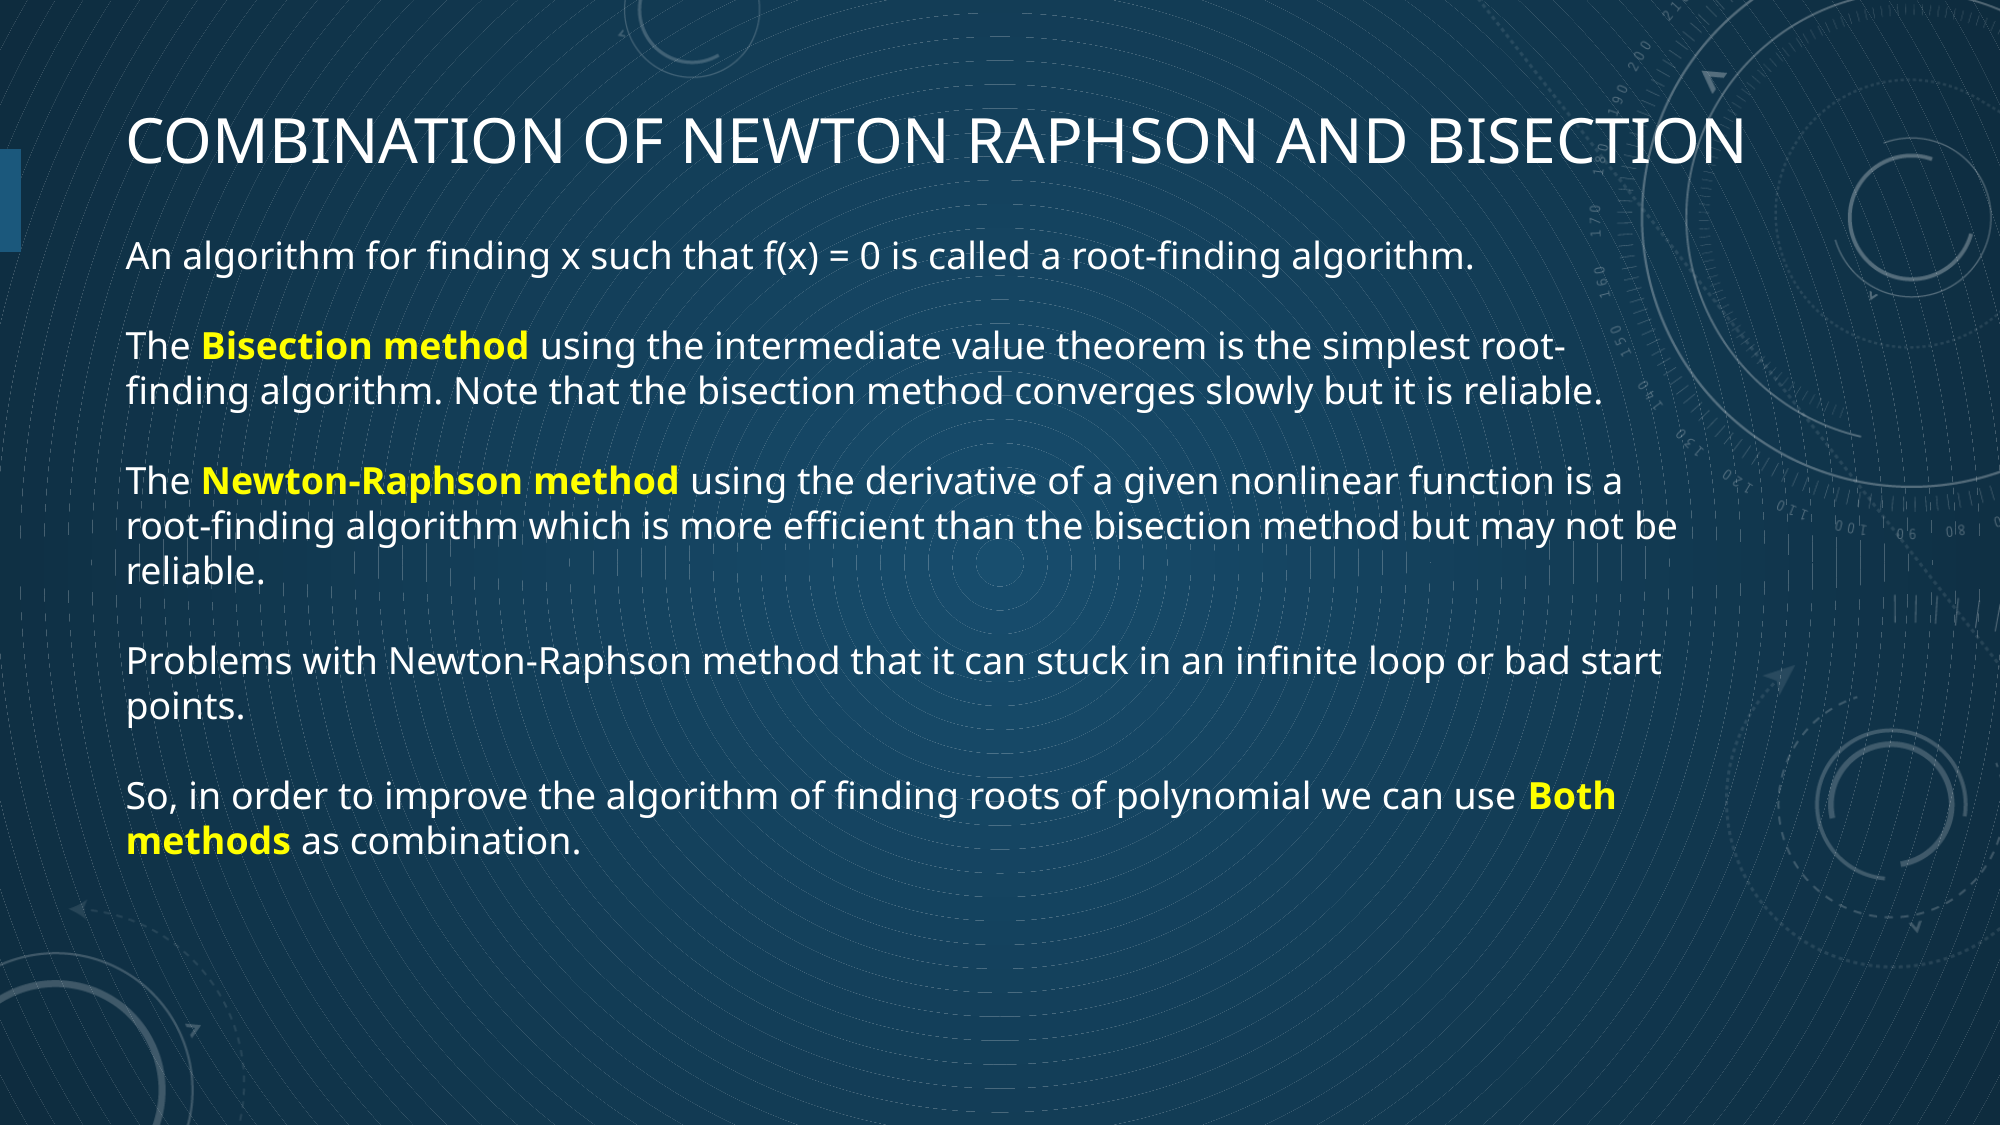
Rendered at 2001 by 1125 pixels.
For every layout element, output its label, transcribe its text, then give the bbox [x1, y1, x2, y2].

picture [0, 0, 2000, 1125]
text_box An algorithm for finding x such that f(x) = 0 is called a root-finding algorithm. The Bisection method using the intermediate value theorem is the simplest root-finding algorithm. Note that the bisection method converges slowly but it is reliable. The Newton-Raphson method using the derivative of a given nonlinear function is a root-finding algorithm which is more efficient than the bisection method but may not be reliable. Problems with Newton-Raphson method that it can stuck in an infinite loop or bad start points. So, in order to improve the algorithm of finding roots of polynomial we can use Both methods as combination. [110, 224, 1703, 1005]
title Combination of Newton Raphson and Bisection [110, 35, 1890, 243]
